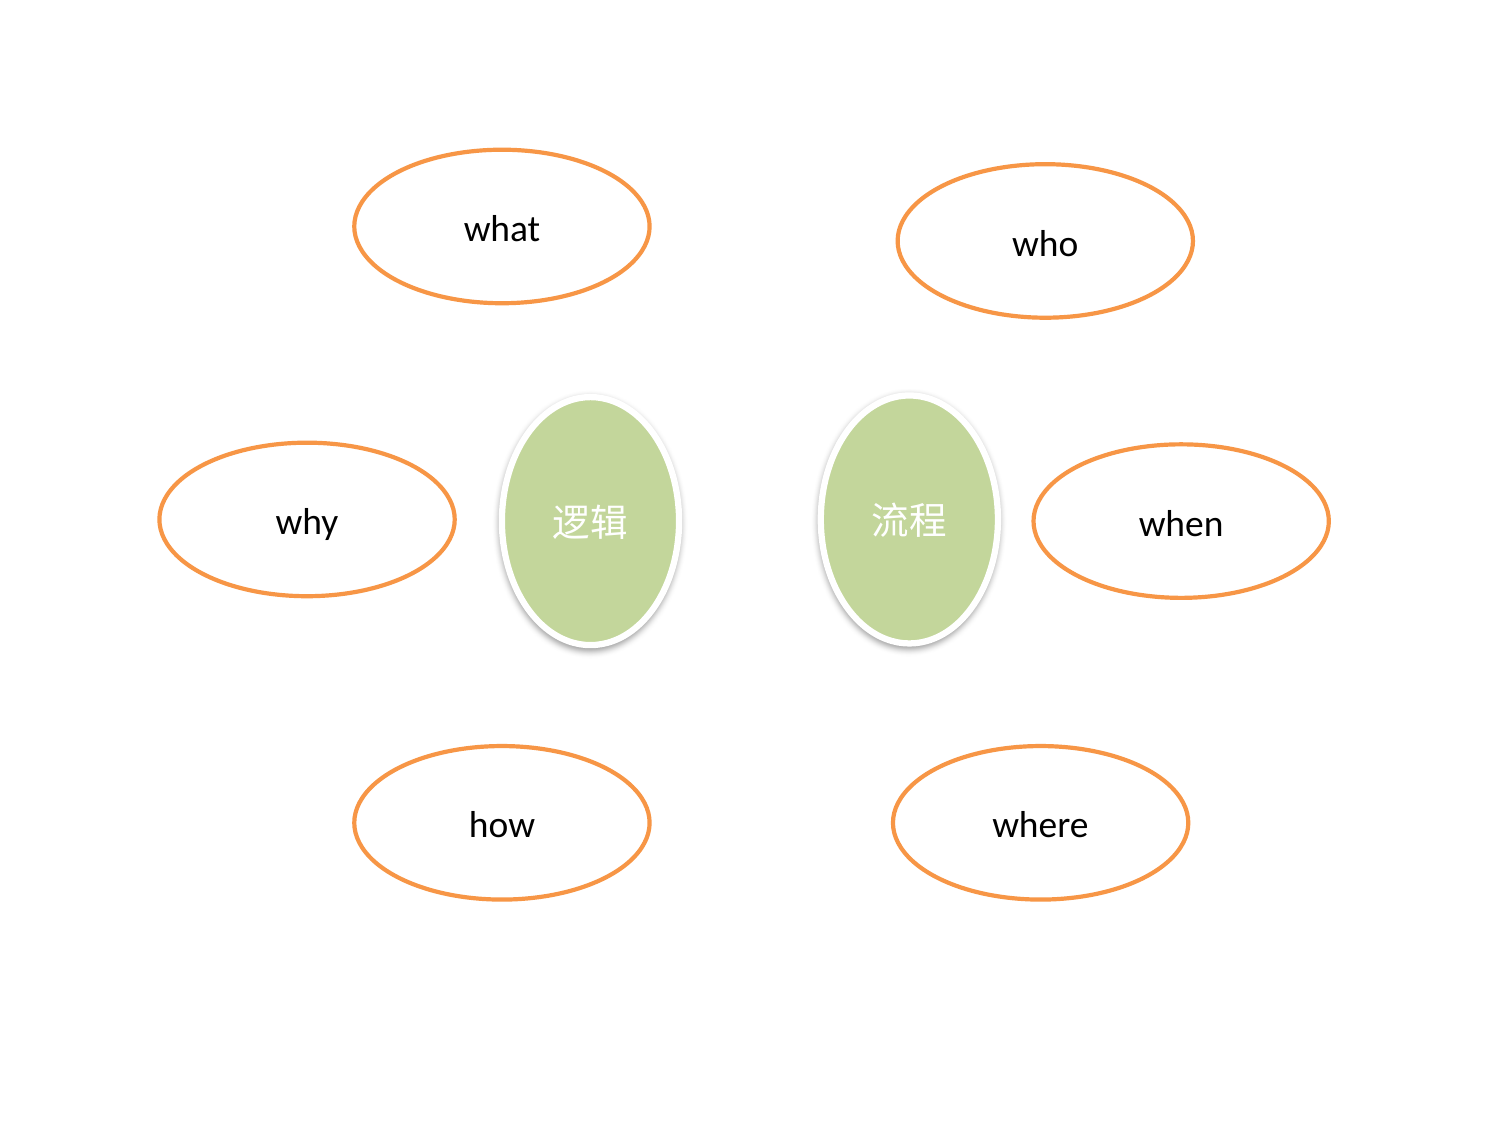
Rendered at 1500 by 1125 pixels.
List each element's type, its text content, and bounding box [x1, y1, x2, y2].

text_box where [890, 743, 1191, 902]
text_box when [1031, 442, 1331, 600]
text_box 流程 [817, 392, 1002, 647]
text_box why [157, 440, 457, 599]
text_box what [352, 147, 652, 306]
text_box how [352, 743, 652, 902]
text_box 逻辑 [498, 393, 683, 649]
text_box who [895, 162, 1196, 320]
